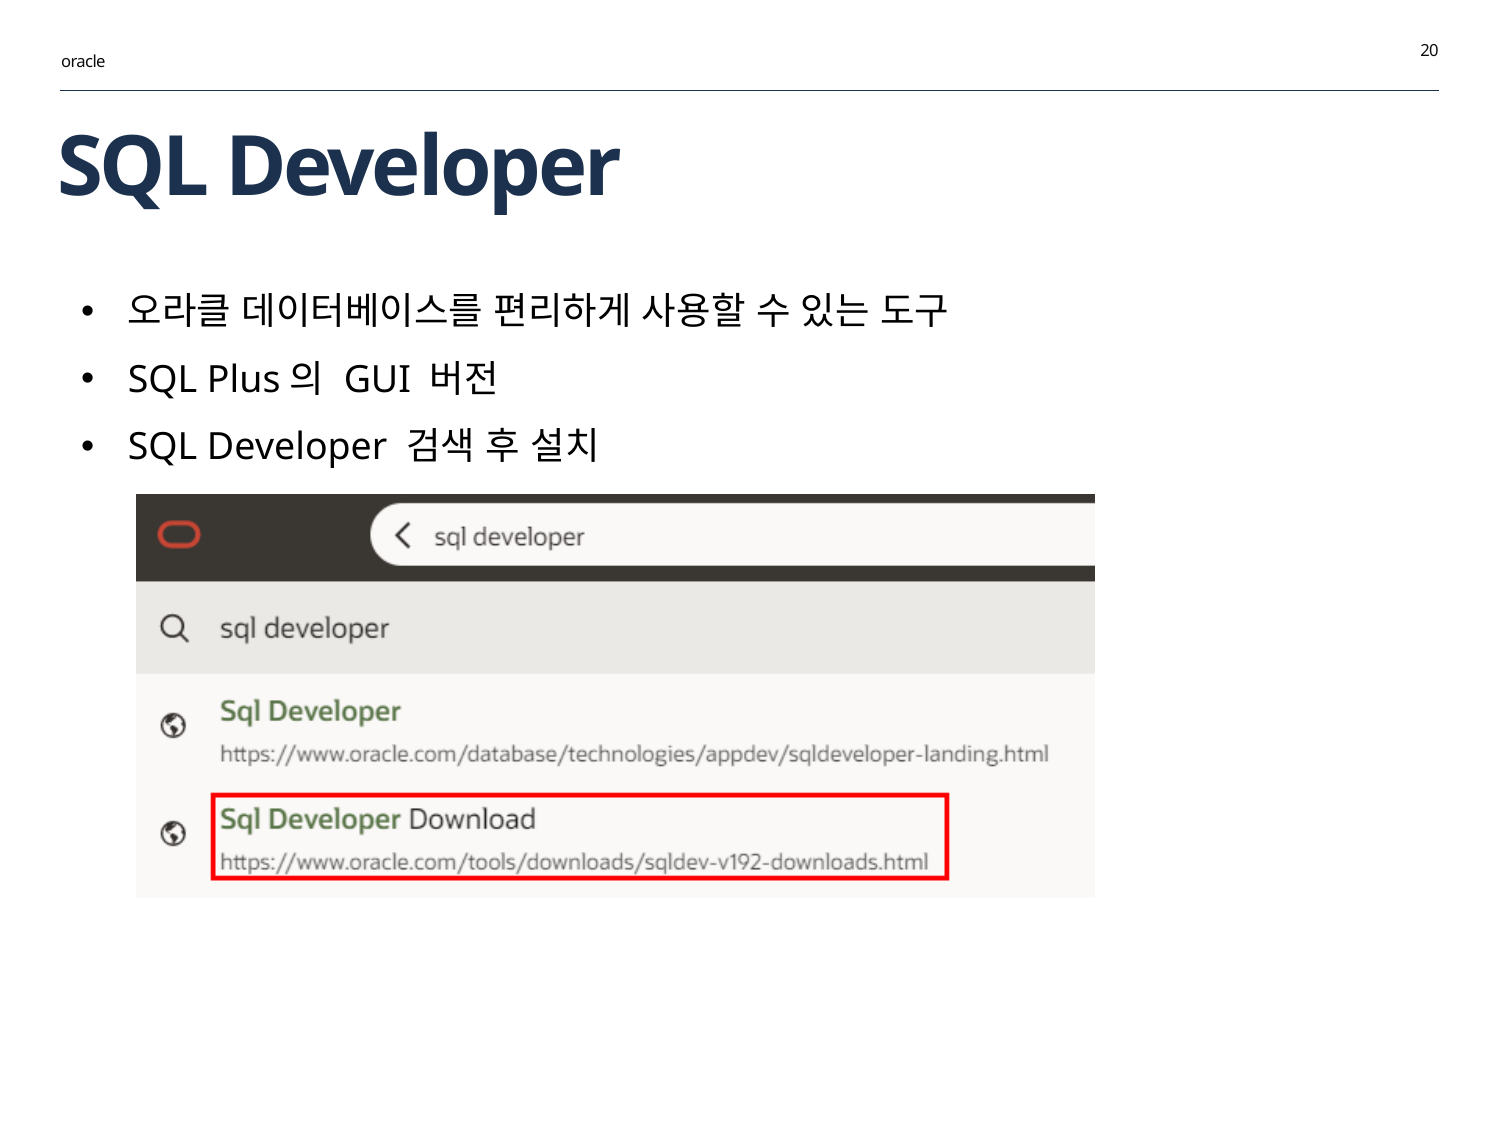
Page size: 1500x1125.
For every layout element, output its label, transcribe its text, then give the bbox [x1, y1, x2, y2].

text_box oracle [46, 43, 307, 79]
text_box 20 [1193, 32, 1454, 70]
picture [136, 494, 1095, 899]
title SQL Developer [42, 114, 1190, 211]
text_box 오라클 데이터베이스를 편리하게 사용할 수 있는 도구 SQL Plus의 GUI 버전 SQL Developer 검색 후 설치 [66, 257, 1439, 475]
